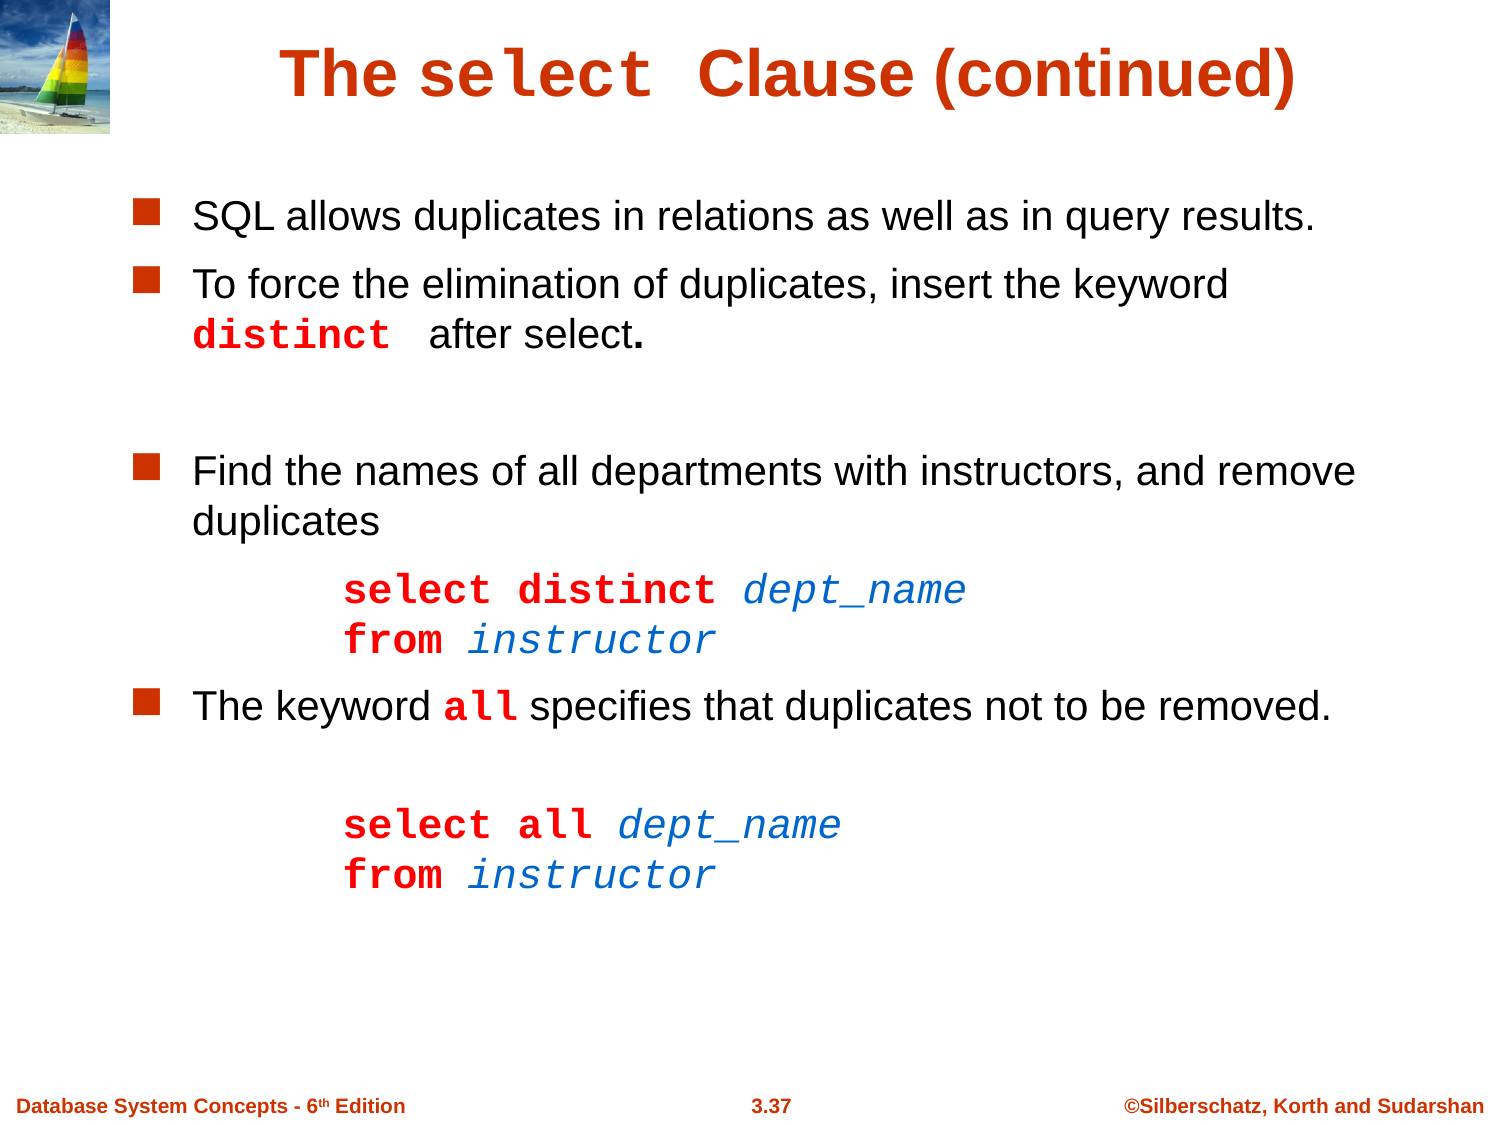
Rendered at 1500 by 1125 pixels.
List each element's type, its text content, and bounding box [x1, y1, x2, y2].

text_box SQL allows duplicates in relations as well as in query results. To force the elimination of duplicates, insert the keyword distinct after select. Find the names of all departments with instructors, and remove duplicates select distinct dept_name from instructor The keyword all specifies that duplicates not to be removed. select all dept_name from instructor [121, 181, 1409, 982]
picture [0, 0, 110, 134]
text_box The select Clause (continued) [126, 19, 1451, 120]
